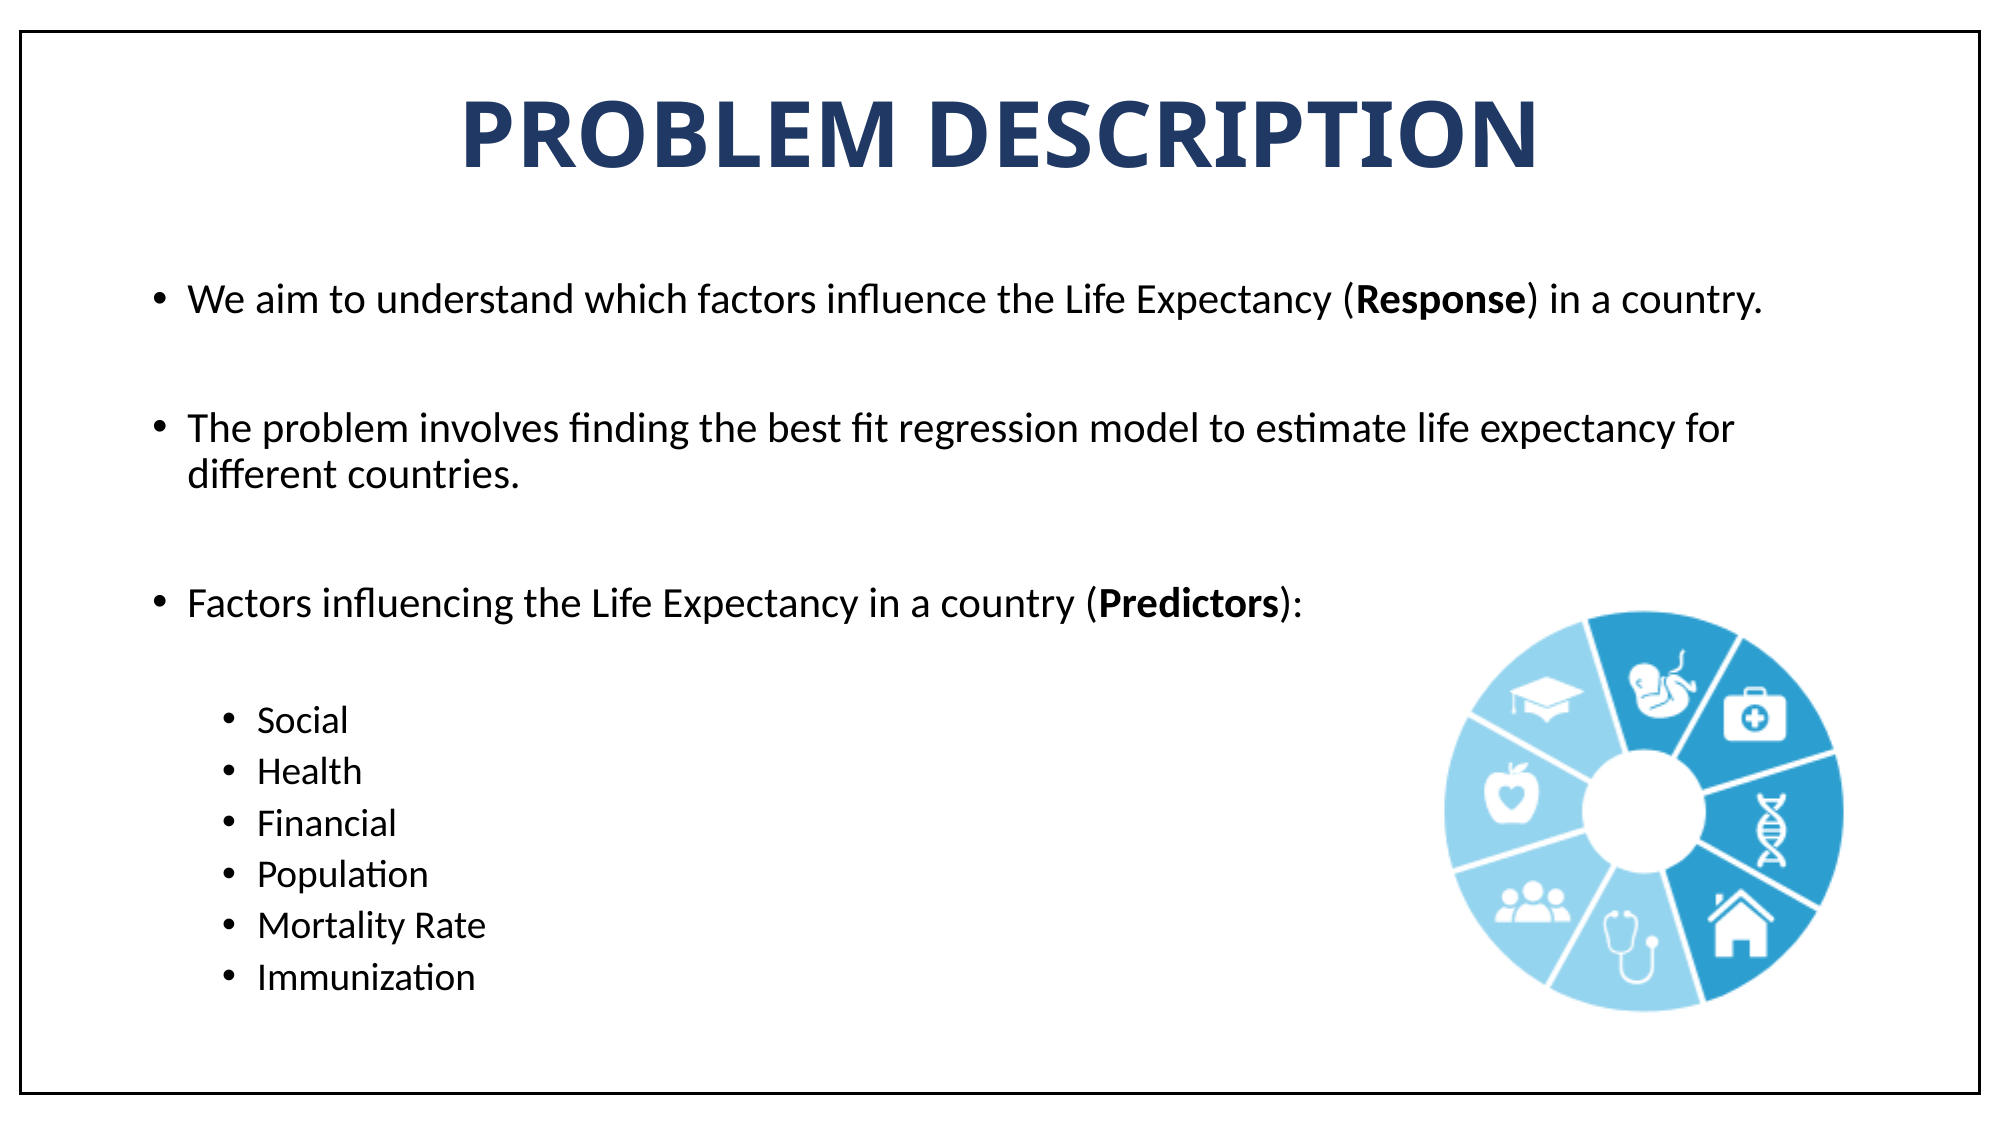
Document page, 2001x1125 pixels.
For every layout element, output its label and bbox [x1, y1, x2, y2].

picture [1425, 593, 1864, 1031]
text_box [19, 31, 1981, 1094]
